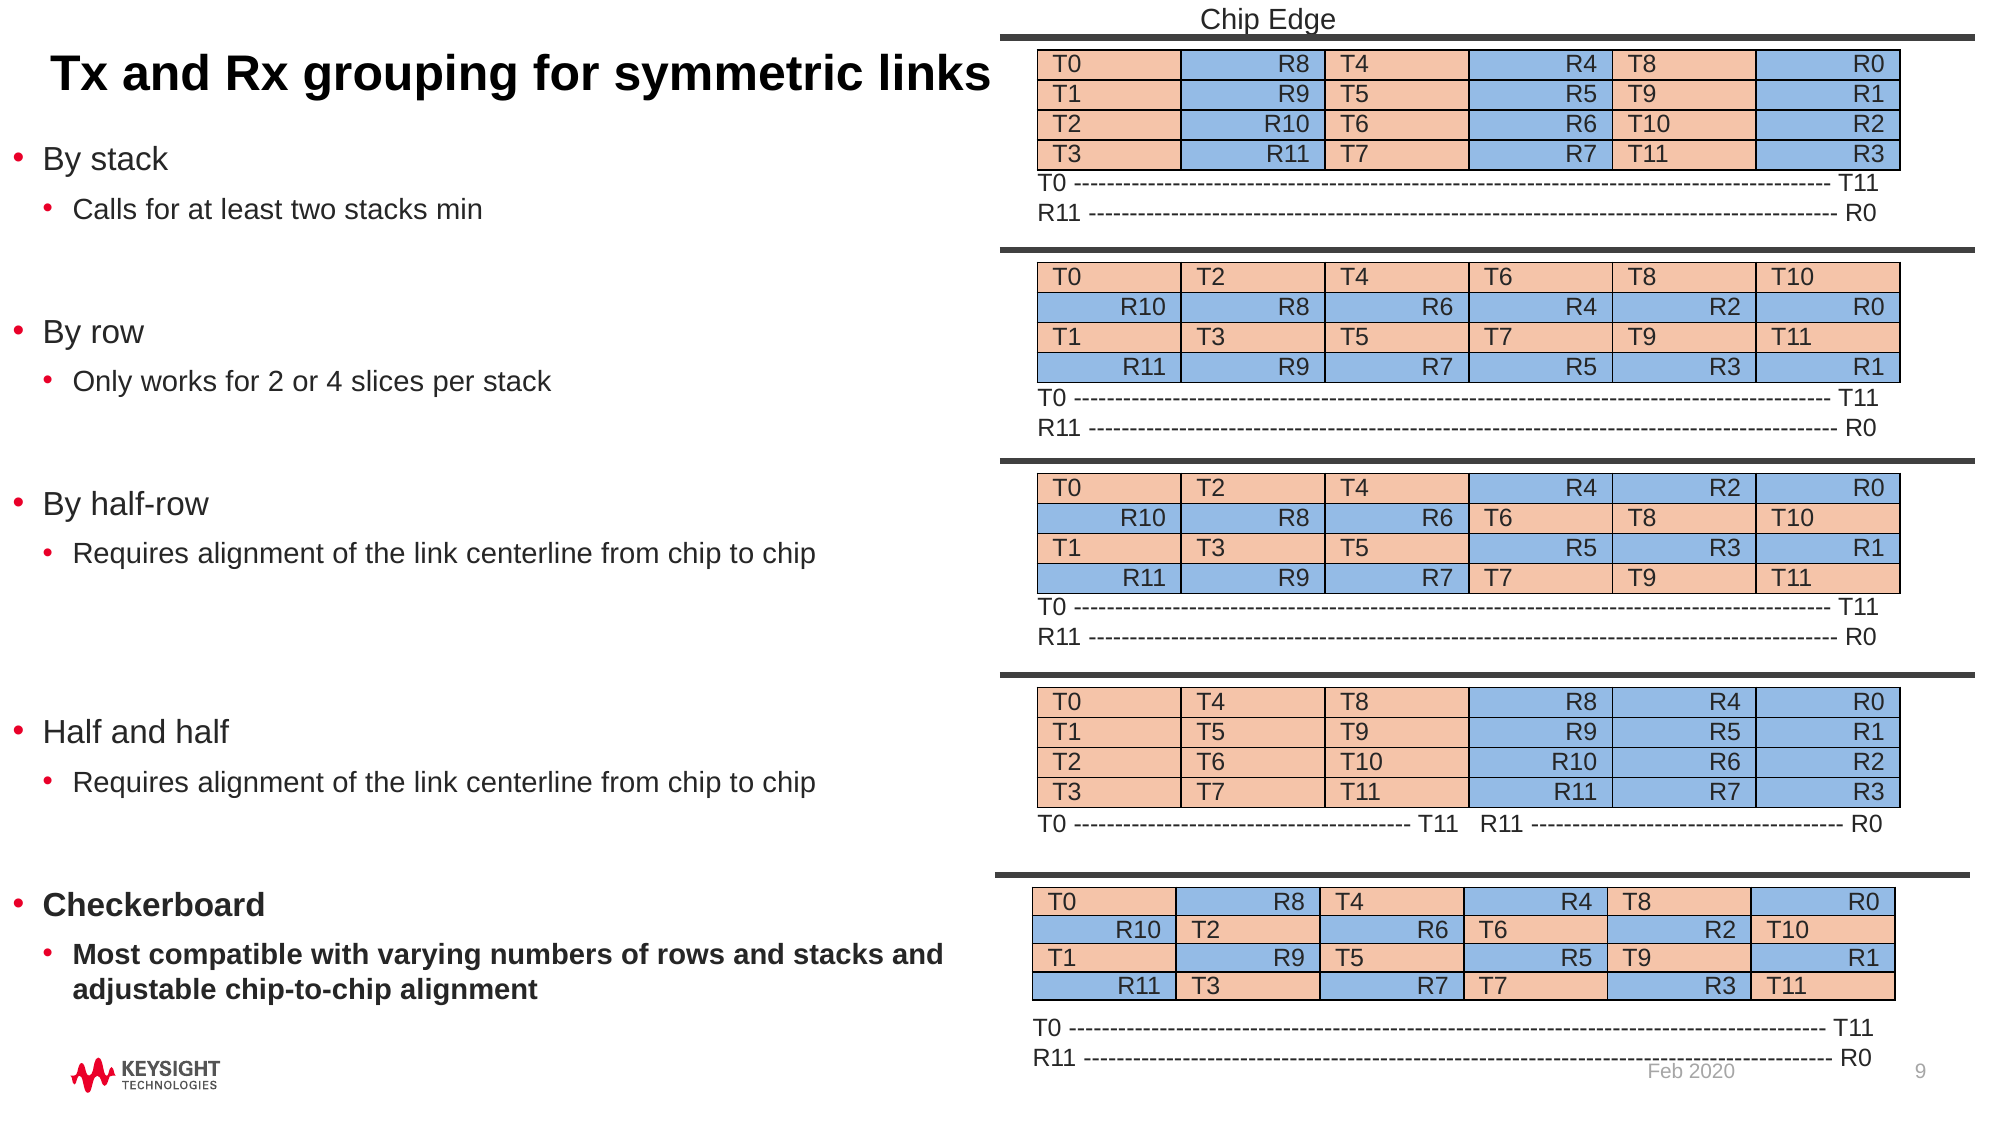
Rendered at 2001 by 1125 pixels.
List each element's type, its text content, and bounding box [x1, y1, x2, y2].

table_cell T5 [1182, 718, 1324, 747]
table_cell R3 [1757, 778, 1899, 807]
table_cell T11 [1613, 141, 1755, 166]
table_cell T2 [1177, 916, 1319, 943]
table_cell T9 [1608, 944, 1750, 971]
table_cell R9 [1182, 81, 1324, 109]
table_cell R11 [1470, 778, 1612, 807]
table_cell T10 [1326, 748, 1468, 777]
table_cell T1 [1033, 944, 1175, 971]
table_cell T1 [1038, 323, 1180, 352]
table_cell R2 [1757, 111, 1899, 139]
table_header R8 [1470, 688, 1612, 717]
text_box By stack Calls for at least two stacks min By row Only works for 2 or 4 slices per stack By half-row Requires alignment of the link centerline from chip to chip Half and half Requires alignment of the link centerline from chip to chip Checkerboard Most compatible with varying numbers of rows and stacks and adjustable chip-to-chip alignment [12, 137, 988, 1043]
table_cell T9 [1613, 564, 1755, 590]
table_cell R7 [1326, 564, 1468, 590]
table_cell R9 [1177, 944, 1319, 971]
table_header T2 [1182, 474, 1324, 503]
table_cell R4 [1470, 293, 1612, 322]
table_header T0 [1038, 688, 1180, 717]
table_cell R5 [1613, 718, 1755, 747]
table_cell T10 [1757, 504, 1899, 533]
table_header R8 [1177, 888, 1319, 915]
table_cell R3 [1613, 353, 1755, 381]
table_cell R3 [1608, 973, 1750, 999]
table_cell R10 [1038, 504, 1180, 533]
table_cell T3 [1177, 973, 1319, 999]
table_header T8 [1608, 888, 1750, 915]
table_cell T1 [1038, 534, 1180, 563]
table_cell T5 [1326, 81, 1468, 109]
table_cell R7 [1470, 141, 1612, 166]
table_cell R10 [1033, 916, 1175, 943]
table_cell T9 [1613, 81, 1755, 109]
table_cell R11 [1038, 564, 1180, 590]
table_cell T9 [1613, 323, 1755, 352]
text_box T0 -------------------------------------------------------------------------------------------- T11 R11 ------------------------------------------------------------------------------------------- R0 [1037, 381, 1900, 442]
table_cell R2 [1757, 748, 1899, 777]
table_cell T3 [1038, 141, 1180, 166]
table_cell R1 [1757, 353, 1899, 381]
table_cell R1 [1757, 81, 1899, 109]
table_header R0 [1757, 474, 1899, 503]
table_header R2 [1613, 474, 1755, 503]
table_cell R3 [1757, 141, 1899, 166]
table_cell T7 [1470, 564, 1612, 590]
table_cell R11 [1033, 973, 1175, 999]
text_box T0 -------------------------------------------------------------------------------------------- T11 R11 ------------------------------------------------------------------------------------------- R0 [1032, 1011, 1895, 1071]
table_cell T1 [1038, 81, 1180, 109]
table_cell T10 [1752, 916, 1894, 943]
table_header T0 [1033, 888, 1175, 915]
table_cell T2 [1038, 748, 1180, 777]
table_cell R7 [1613, 778, 1755, 807]
table_cell R2 [1613, 293, 1755, 322]
table_cell R5 [1470, 534, 1612, 563]
text_box T0 ----------------------------------------- T11 R11 -------------------------------------- R0 [1037, 807, 1900, 838]
table_cell R6 [1321, 916, 1463, 943]
table_cell T6 [1470, 504, 1612, 533]
table_cell T3 [1182, 534, 1324, 563]
table_cell R5 [1470, 353, 1612, 381]
table_cell R1 [1757, 534, 1899, 563]
table_header T4 [1182, 688, 1324, 717]
table_cell T7 [1182, 778, 1324, 807]
table_cell R2 [1608, 916, 1750, 943]
table_cell T11 [1757, 564, 1899, 590]
table_cell T11 [1326, 778, 1468, 807]
table_cell T7 [1326, 141, 1468, 166]
table_header T8 [1613, 51, 1755, 79]
table_cell T5 [1321, 944, 1463, 971]
table_header T4 [1326, 474, 1468, 503]
table_header R0 [1757, 51, 1899, 79]
table_cell R1 [1752, 944, 1894, 971]
table_cell T9 [1326, 718, 1468, 747]
table_header R8 [1182, 51, 1324, 79]
table_cell R10 [1470, 748, 1612, 777]
table_cell R7 [1326, 353, 1468, 381]
table_header R0 [1752, 888, 1894, 915]
table_header T8 [1326, 688, 1468, 717]
table_cell T1 [1038, 718, 1180, 747]
table_cell R11 [1182, 141, 1324, 166]
table_cell T5 [1326, 323, 1468, 352]
table_cell R5 [1470, 81, 1612, 109]
table_cell R6 [1326, 293, 1468, 322]
table_cell R6 [1470, 111, 1612, 139]
table_header T8 [1613, 263, 1755, 292]
table_header T4 [1326, 51, 1468, 79]
table_header T0 [1038, 474, 1180, 503]
table_header T2 [1182, 263, 1324, 292]
table_cell T3 [1182, 323, 1324, 352]
table_cell R9 [1182, 353, 1324, 381]
table_cell T3 [1038, 778, 1180, 807]
table_cell R10 [1182, 111, 1324, 139]
table_cell R6 [1326, 504, 1468, 533]
table_cell R9 [1182, 564, 1324, 590]
table_header R4 [1613, 688, 1755, 717]
table_header R4 [1465, 888, 1607, 915]
table_cell R7 [1321, 973, 1463, 999]
table_cell R10 [1038, 293, 1180, 322]
table_cell T6 [1326, 111, 1468, 139]
table_header T0 [1038, 263, 1180, 292]
table_cell R11 [1038, 353, 1180, 381]
table_cell T7 [1465, 973, 1607, 999]
table_cell T2 [1038, 111, 1180, 139]
table_cell R1 [1757, 718, 1899, 747]
table_cell T7 [1470, 323, 1612, 352]
table_header T4 [1326, 263, 1468, 292]
text_box Chip Edge [1200, 0, 1538, 34]
table_cell T11 [1752, 973, 1894, 999]
table_cell R5 [1465, 944, 1607, 971]
table_cell T6 [1182, 748, 1324, 777]
table_cell R8 [1182, 504, 1324, 533]
table_cell R3 [1613, 534, 1755, 563]
table_cell T10 [1613, 111, 1755, 139]
table_header T0 [1038, 51, 1180, 79]
table_header R0 [1757, 688, 1899, 717]
title Tx and Rx grouping for symmetric links [50, 40, 1000, 125]
text_box T0 -------------------------------------------------------------------------------------------- T11 R11 ------------------------------------------------------------------------------------------- R0 [1037, 166, 1900, 227]
table_header T6 [1470, 263, 1612, 292]
table_header T4 [1321, 888, 1463, 915]
table_cell T5 [1326, 534, 1468, 563]
table_cell R6 [1613, 748, 1755, 777]
table_cell T11 [1757, 323, 1899, 352]
text_box T0 -------------------------------------------------------------------------------------------- T11 R11 ------------------------------------------------------------------------------------------- R0 [1037, 590, 1900, 651]
table_cell R9 [1470, 718, 1612, 747]
table_header R4 [1470, 51, 1612, 79]
table_cell R0 [1757, 293, 1899, 322]
table_cell T8 [1613, 504, 1755, 533]
table_cell T6 [1465, 916, 1607, 943]
table_header T10 [1757, 263, 1899, 292]
table_cell R8 [1182, 293, 1324, 322]
table_header R4 [1470, 474, 1612, 503]
